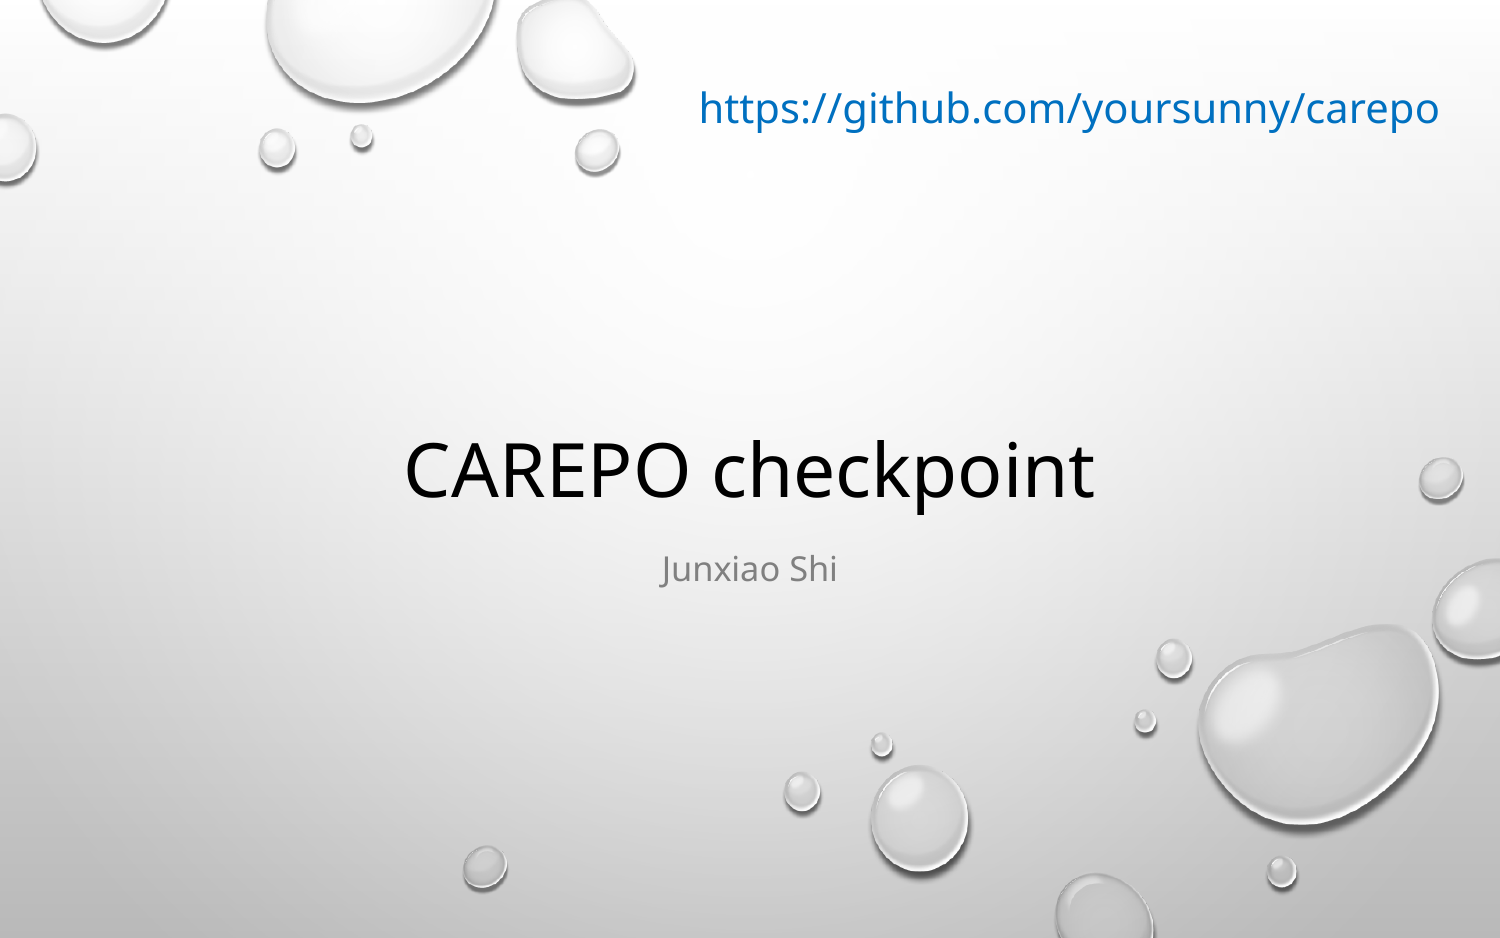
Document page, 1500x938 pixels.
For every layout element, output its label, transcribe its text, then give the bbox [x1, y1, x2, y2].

title CAREPO checkpoint [215, 177, 1285, 521]
text_box https://github.com/yoursunny/carepo [683, 74, 1456, 139]
picture [0, 0, 1500, 938]
subtitle Junxiao Shi [215, 531, 1285, 719]
